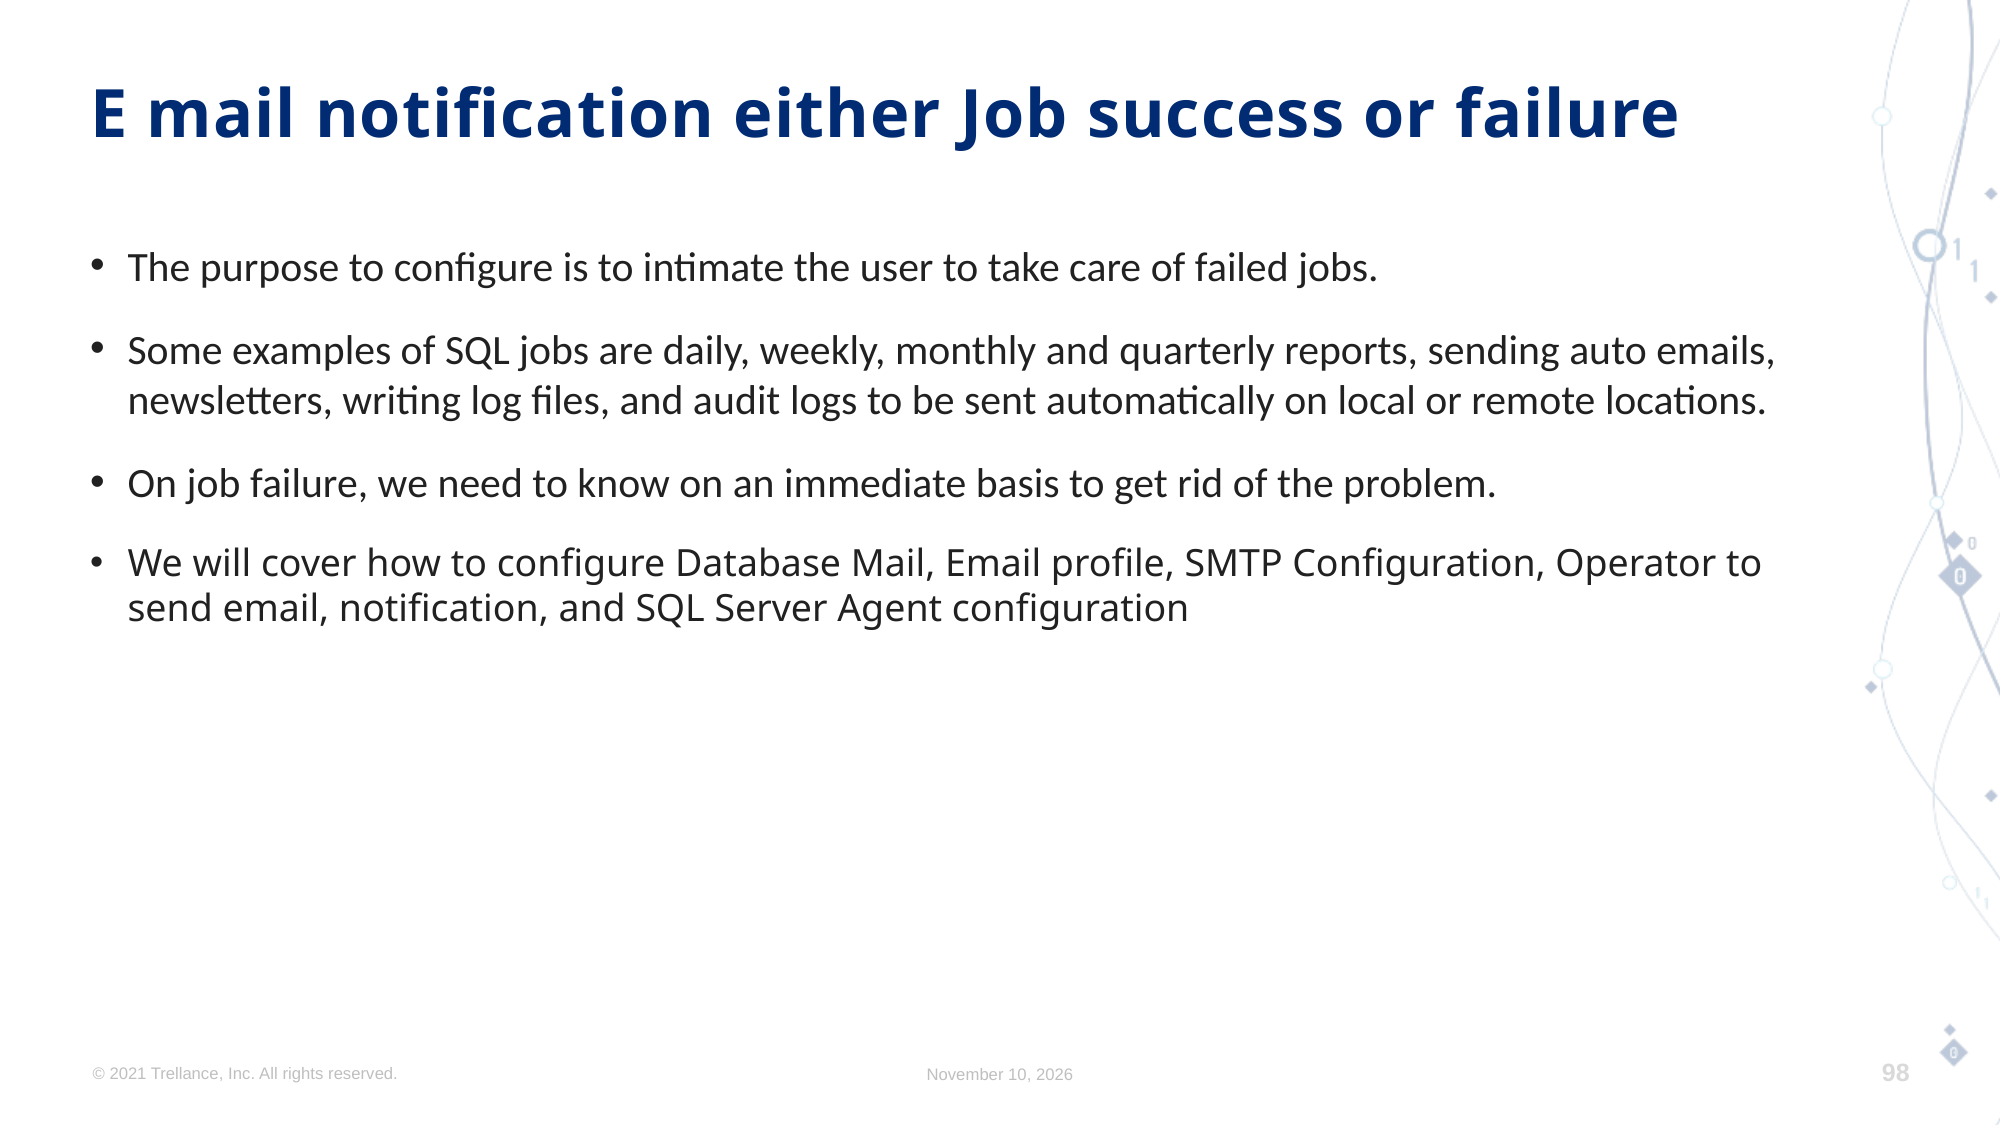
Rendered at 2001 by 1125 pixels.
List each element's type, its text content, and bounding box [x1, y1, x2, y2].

slide_number 98 [1843, 1049, 1925, 1103]
list The purpose to configure is to intimate the user to take care of failed jobs. Some examples of SQL jobs are daily, weekly, monthly and quarterly reports, sending auto emails, newsletters, writing log files, and audit logs to be sent automatically on local or remote locations. On job failure, we need to know on an immediate basis to get rid of the problem. We will cover how to configure Database Mail, Email profile, SMTP Configuration, Operator to send email, notification, and SQL Server Agent configuration [90, 239, 1844, 1017]
footer © 2021 Trellance, Inc. All rights reserved. [77, 1042, 753, 1103]
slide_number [781, 1044, 1219, 1105]
title E mail notification either Job success or failure [90, 80, 1844, 184]
